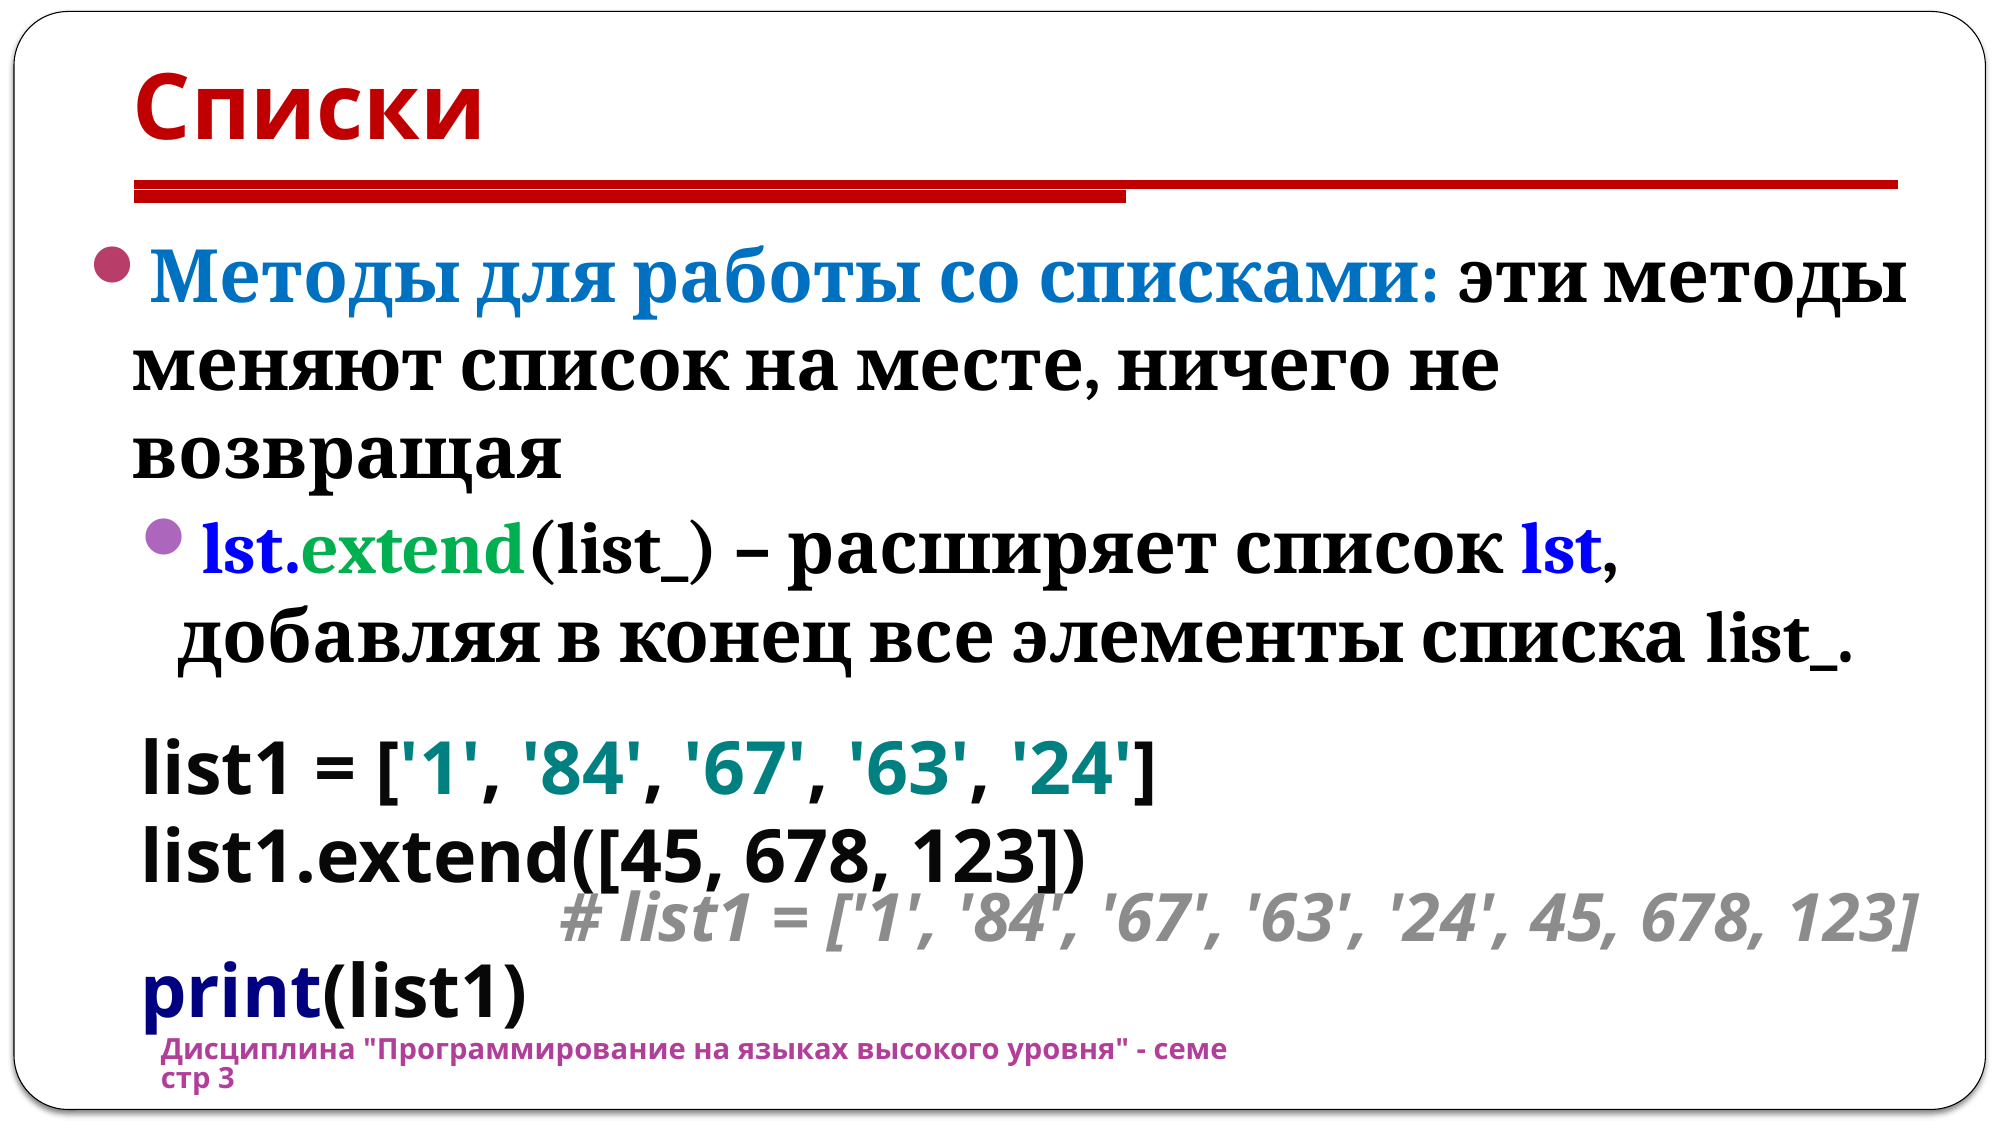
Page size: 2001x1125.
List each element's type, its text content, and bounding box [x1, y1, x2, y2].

footer Дисциплина "Программирование на языках высокого уровня" - семестр 3 [145, 1012, 1257, 1088]
list Методы для работы со списками: эти методы меняют список на месте, ничего не возвращая lst.extend(list_) – расширяет список lst, добавляя в конец все элементы списка list_. list1 = ['1', '84', '67', '63', '24'] list1.extend([45, 678, 123]) print(list1) [74, 221, 1932, 1047]
text_box # list1 = ['1', '84', '67', '63', '24', 45, 678, 123] [544, 867, 1935, 963]
title Списки [117, 21, 1914, 173]
